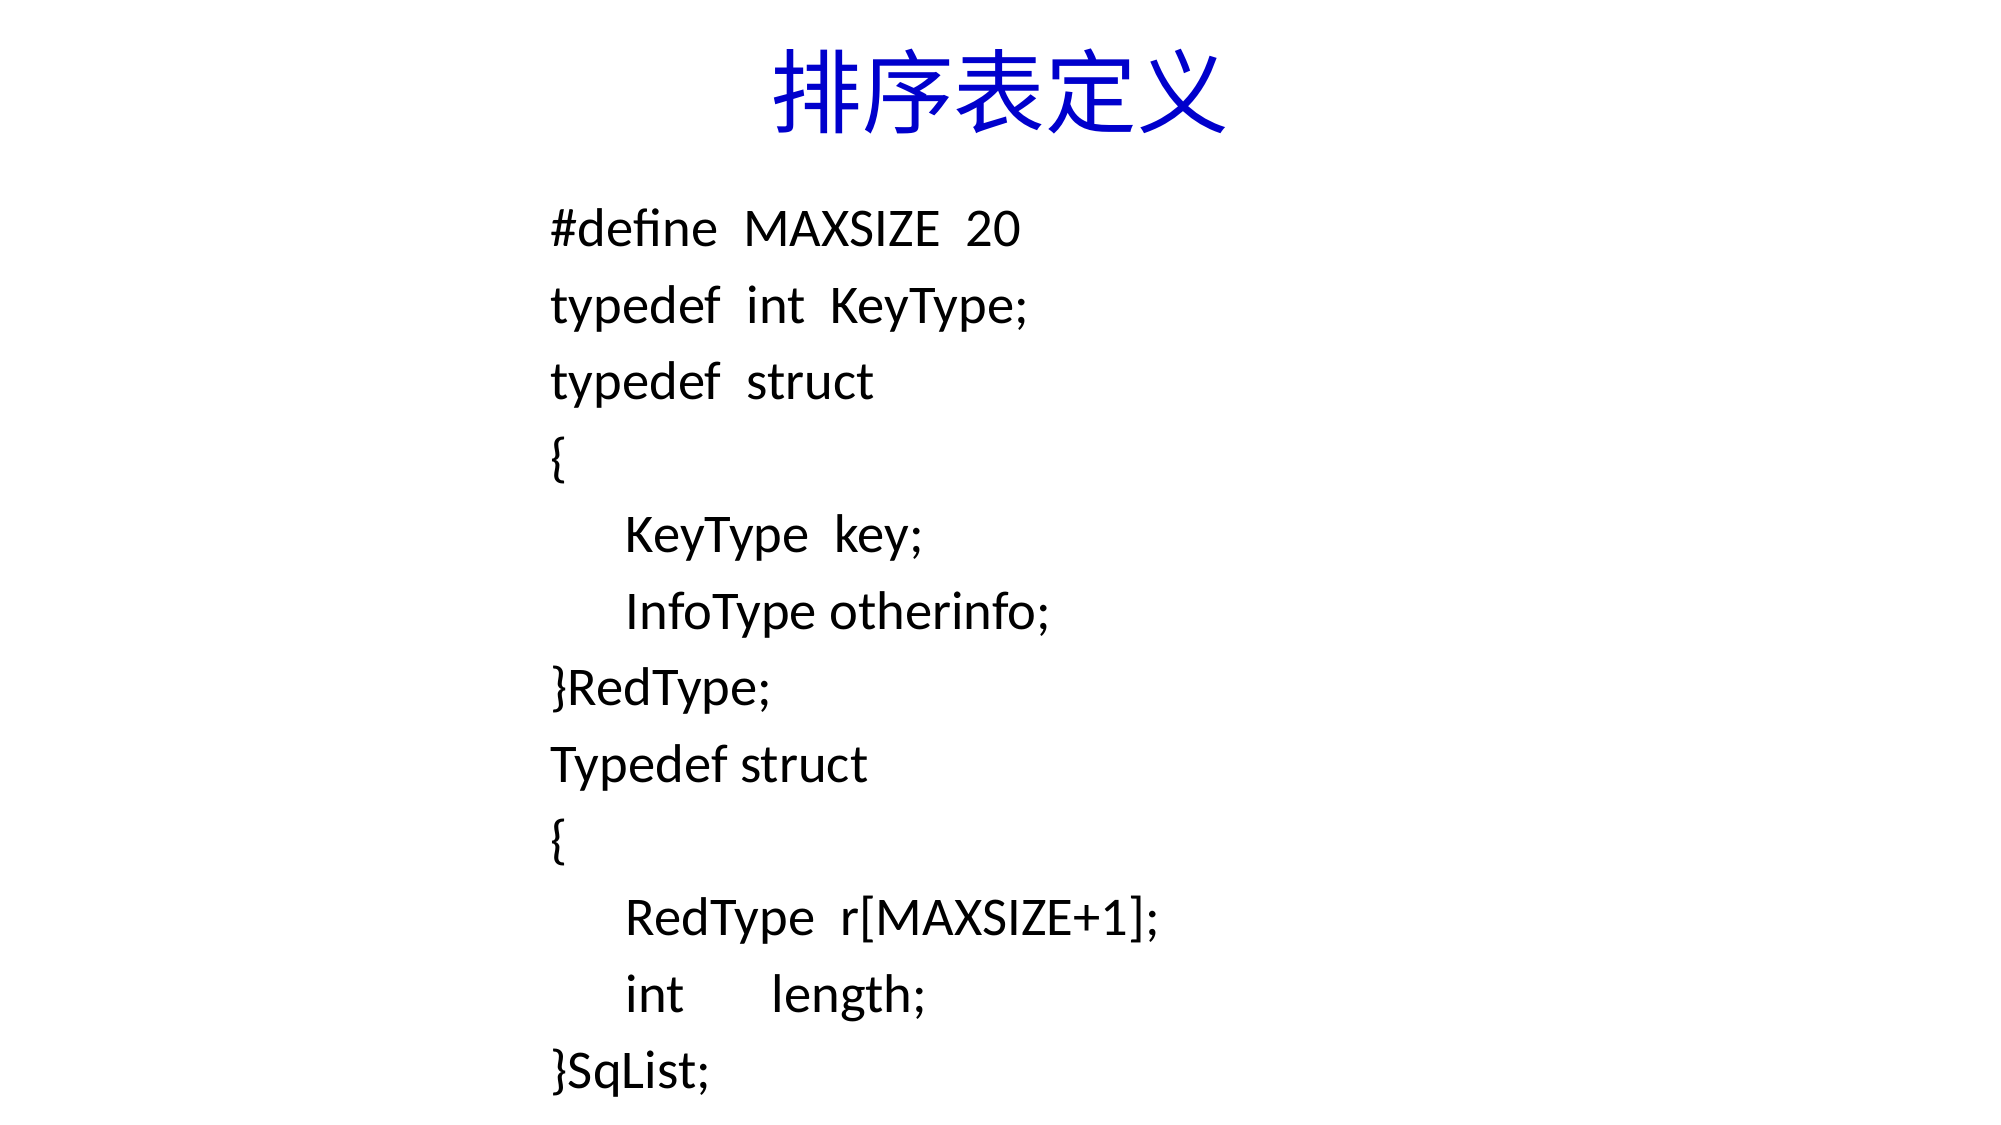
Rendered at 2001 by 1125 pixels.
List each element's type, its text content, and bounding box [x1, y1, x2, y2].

title 排序表定义 [324, 0, 1675, 183]
list #define MAXSIZE 20 typedef int KeyType; typedef struct { KeyType key; InfoType otherinfo; }RedType; Typedef struct { RedType r[MAXSIZE+1]; int length; }SqList; [535, 184, 1886, 1114]
